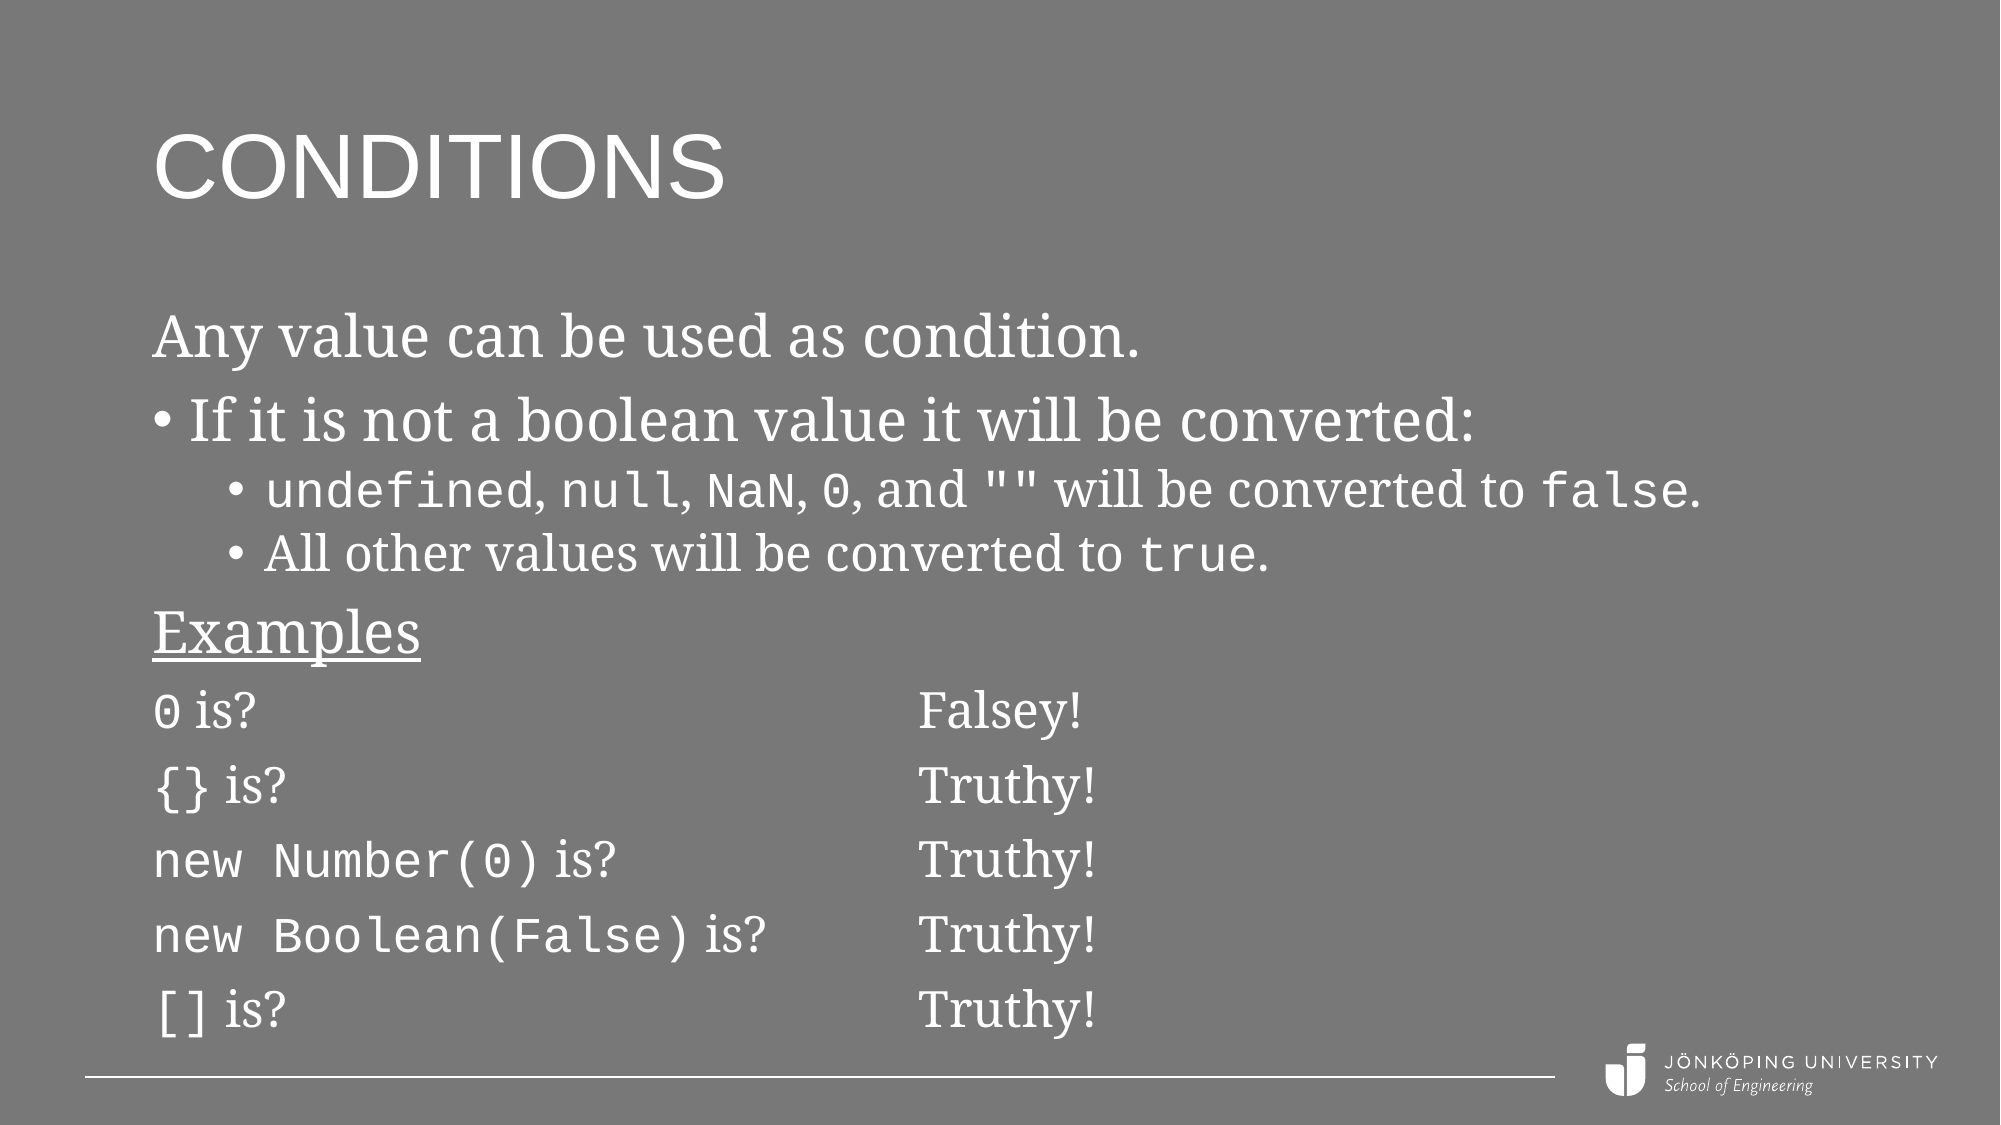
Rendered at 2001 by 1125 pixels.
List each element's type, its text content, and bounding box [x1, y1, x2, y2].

title Conditions [137, 59, 1863, 278]
list Any value can be used as condition. If it is not a boolean value it will be converted: undefined, null, NaN, 0, and "" will be converted to false. All other values will be converted to true. Examples [137, 299, 1863, 953]
text_box 0 is? {} is? new Number(0) is? new Boolean(False) is? [] is? [137, 677, 903, 1046]
text_box Falsey! Truthy! Truthy! Truthy! Truthy! [903, 677, 1703, 1046]
